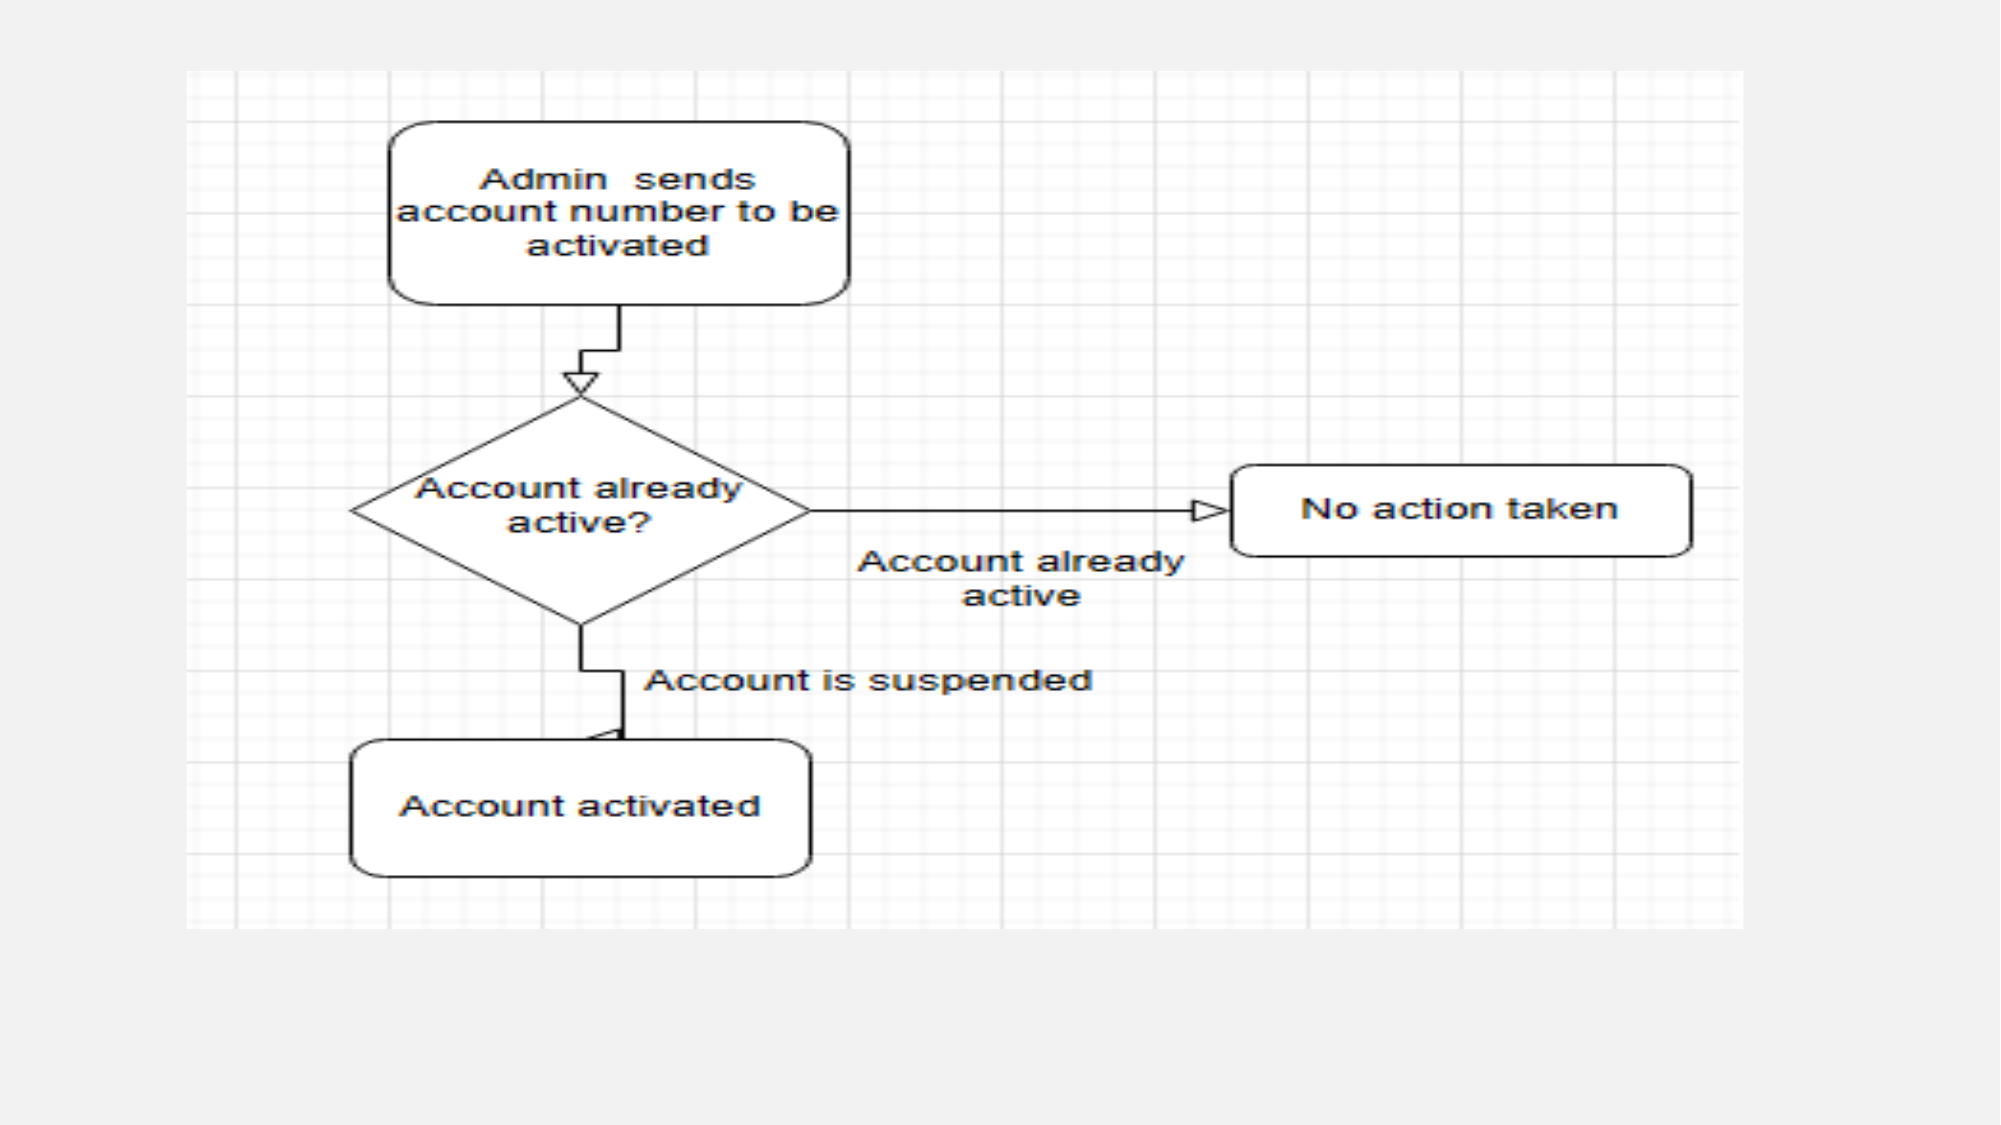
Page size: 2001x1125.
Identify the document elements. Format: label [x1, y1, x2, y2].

picture [186, 71, 1744, 929]
